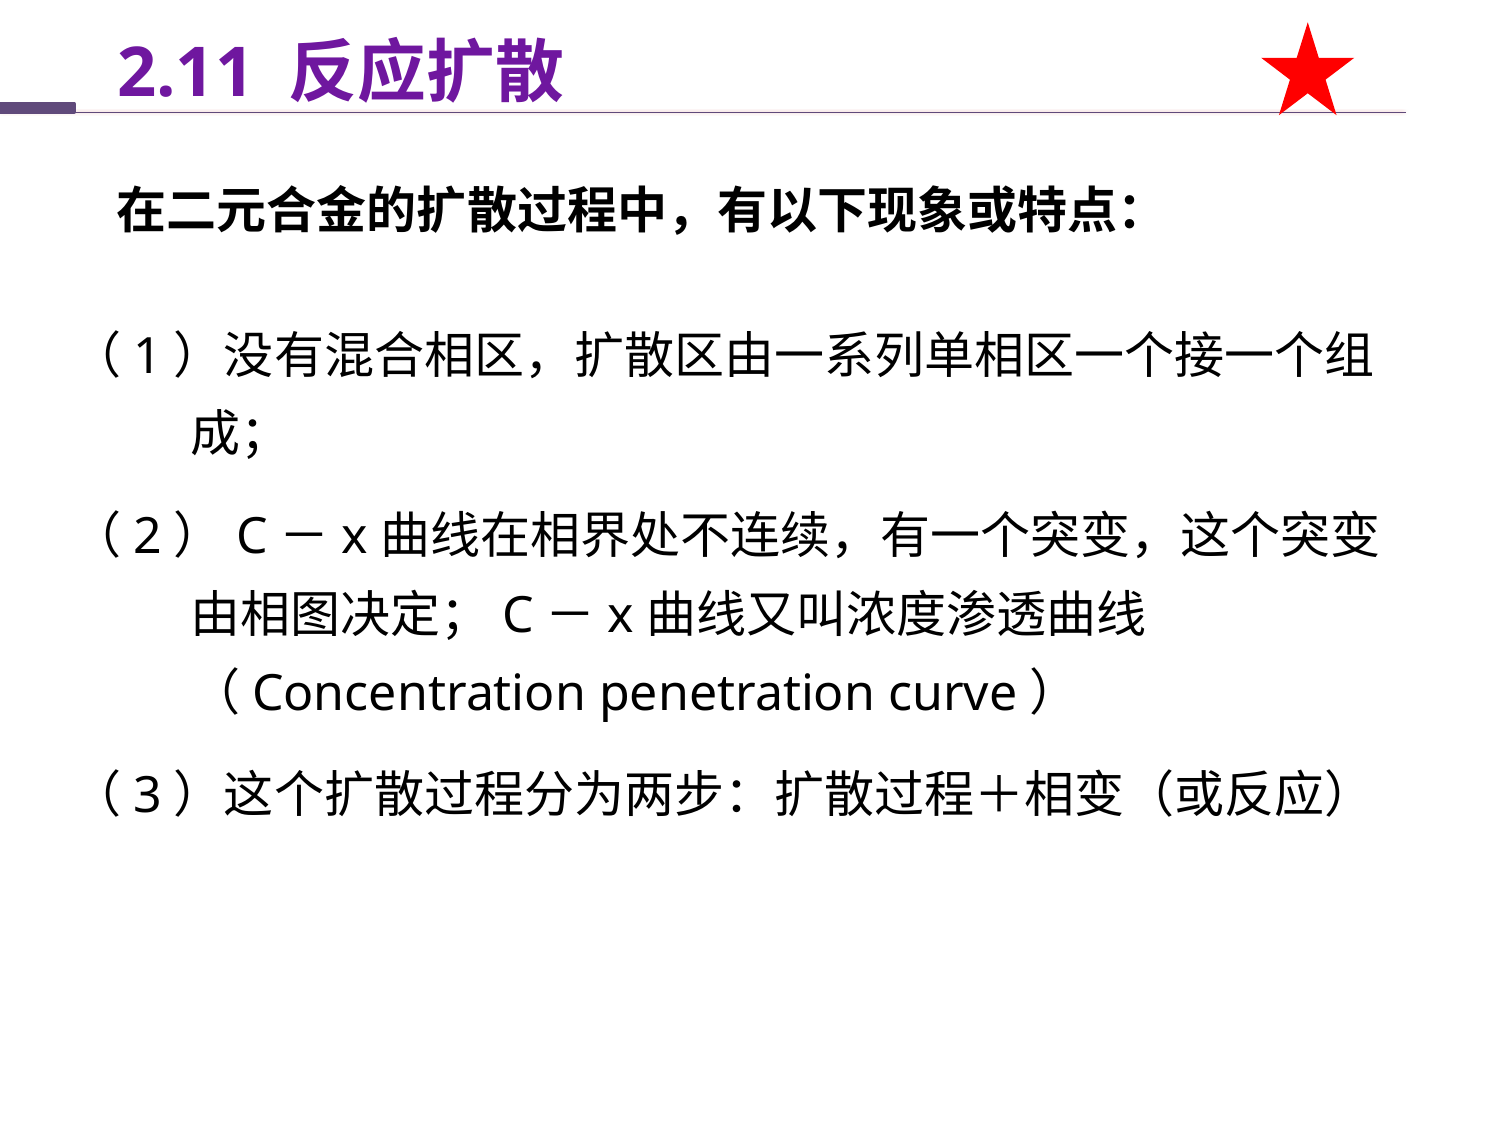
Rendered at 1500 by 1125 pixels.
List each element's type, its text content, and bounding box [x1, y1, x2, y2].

text_box （1）没有混合相区，扩散区由一系列单相区一个接一个组成； （2）C－x曲线在相界处不连续，有一个突变，这个突变由相图决定；C－x曲线又叫浓度渗透曲线（Concentration penetration curve） （3）这个扩散过程分为两步：扩散过程＋相变（或反应） [56, 297, 1425, 831]
text_box 在二元合金的扩散过程中，有以下现象或特点： [102, 170, 1387, 246]
text_box 2.11 反应扩散 [102, 20, 579, 118]
text_box [1263, 24, 1353, 114]
